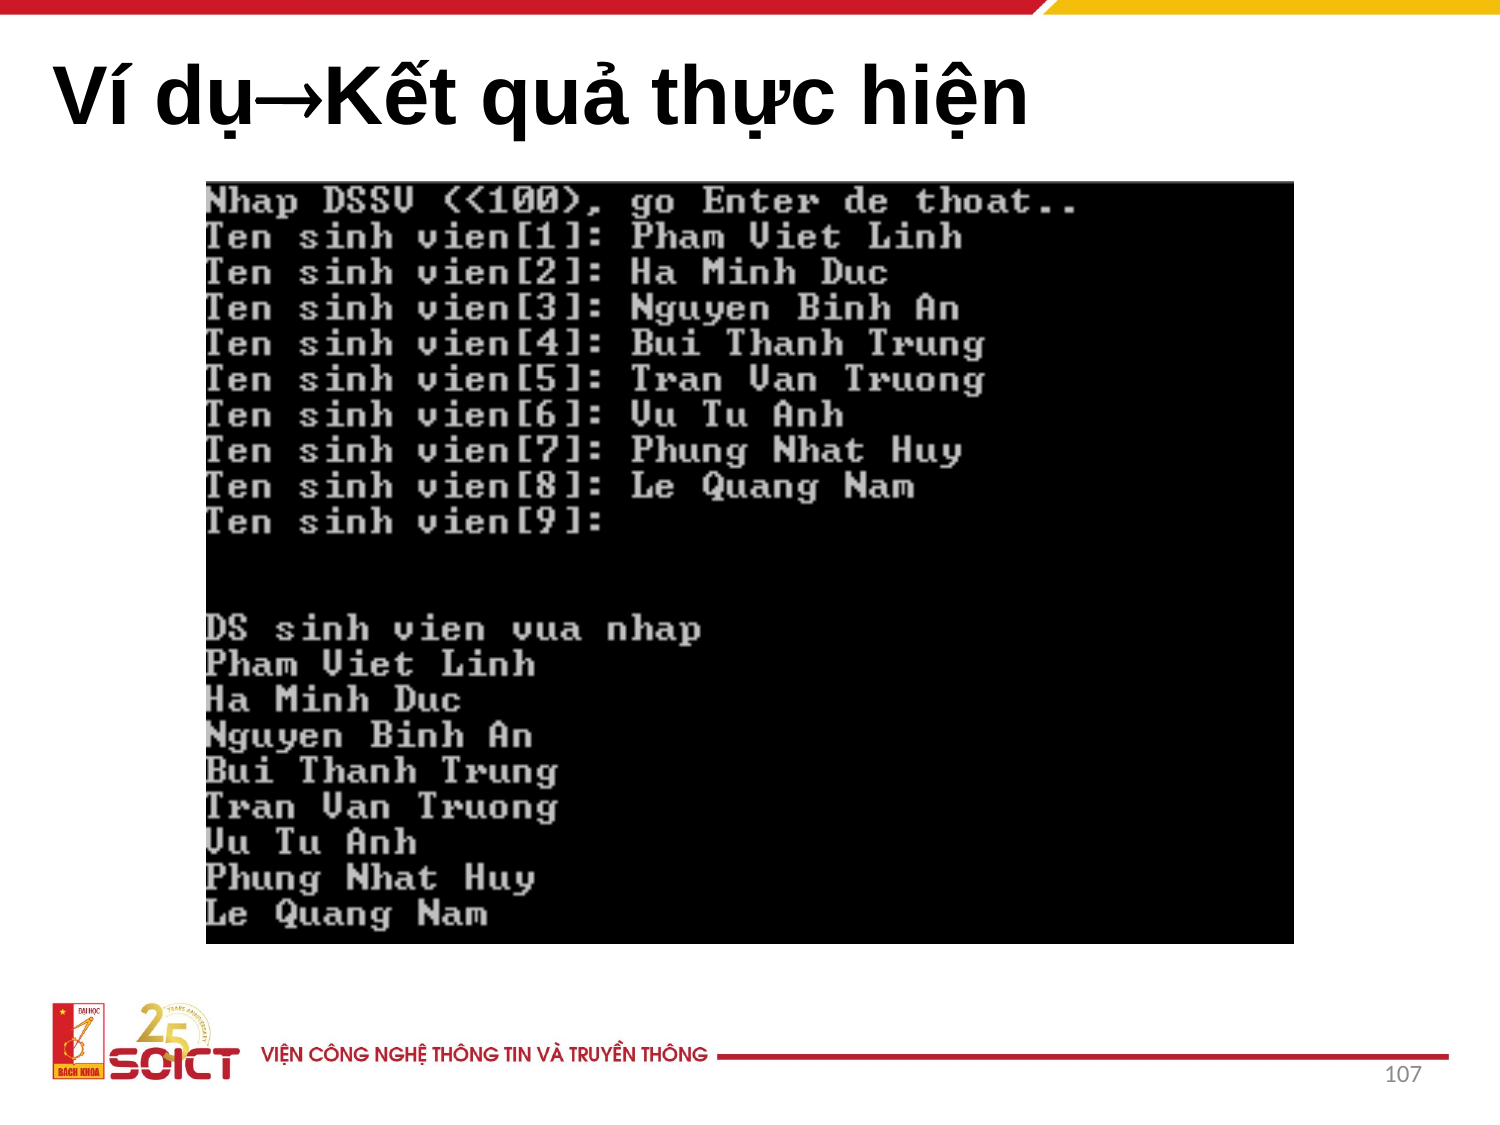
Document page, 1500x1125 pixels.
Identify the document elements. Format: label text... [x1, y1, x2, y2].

picture [0, 0, 1500, 1125]
title Ví dụKết quả thực hiện [37, 20, 1438, 175]
slide_number 107 [1059, 1042, 1438, 1103]
